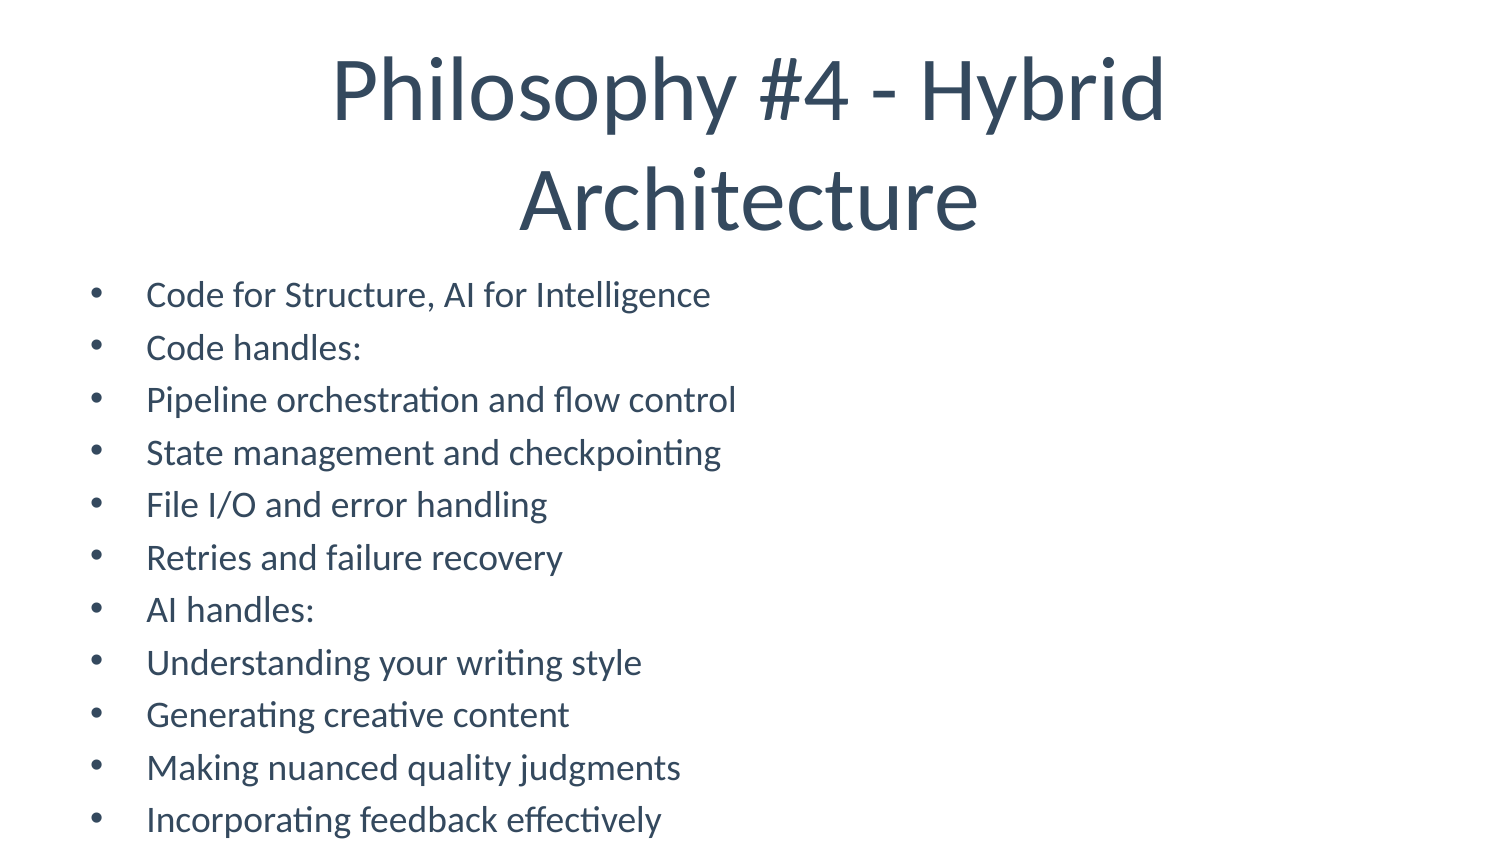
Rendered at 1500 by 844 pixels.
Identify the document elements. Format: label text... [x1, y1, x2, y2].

title Philosophy #4 - Hybrid Architecture [75, 45, 1425, 233]
list Code for Structure, AI for Intelligence Code handles: Pipeline orchestration and flow control State management and checkpointing File I/O and error handling Retries and failure recovery AI handles: Understanding your writing style Generating creative content Making nuanced quality judgments Incorporating feedback effectively This separation = Reliable + Creative [75, 262, 1425, 844]
